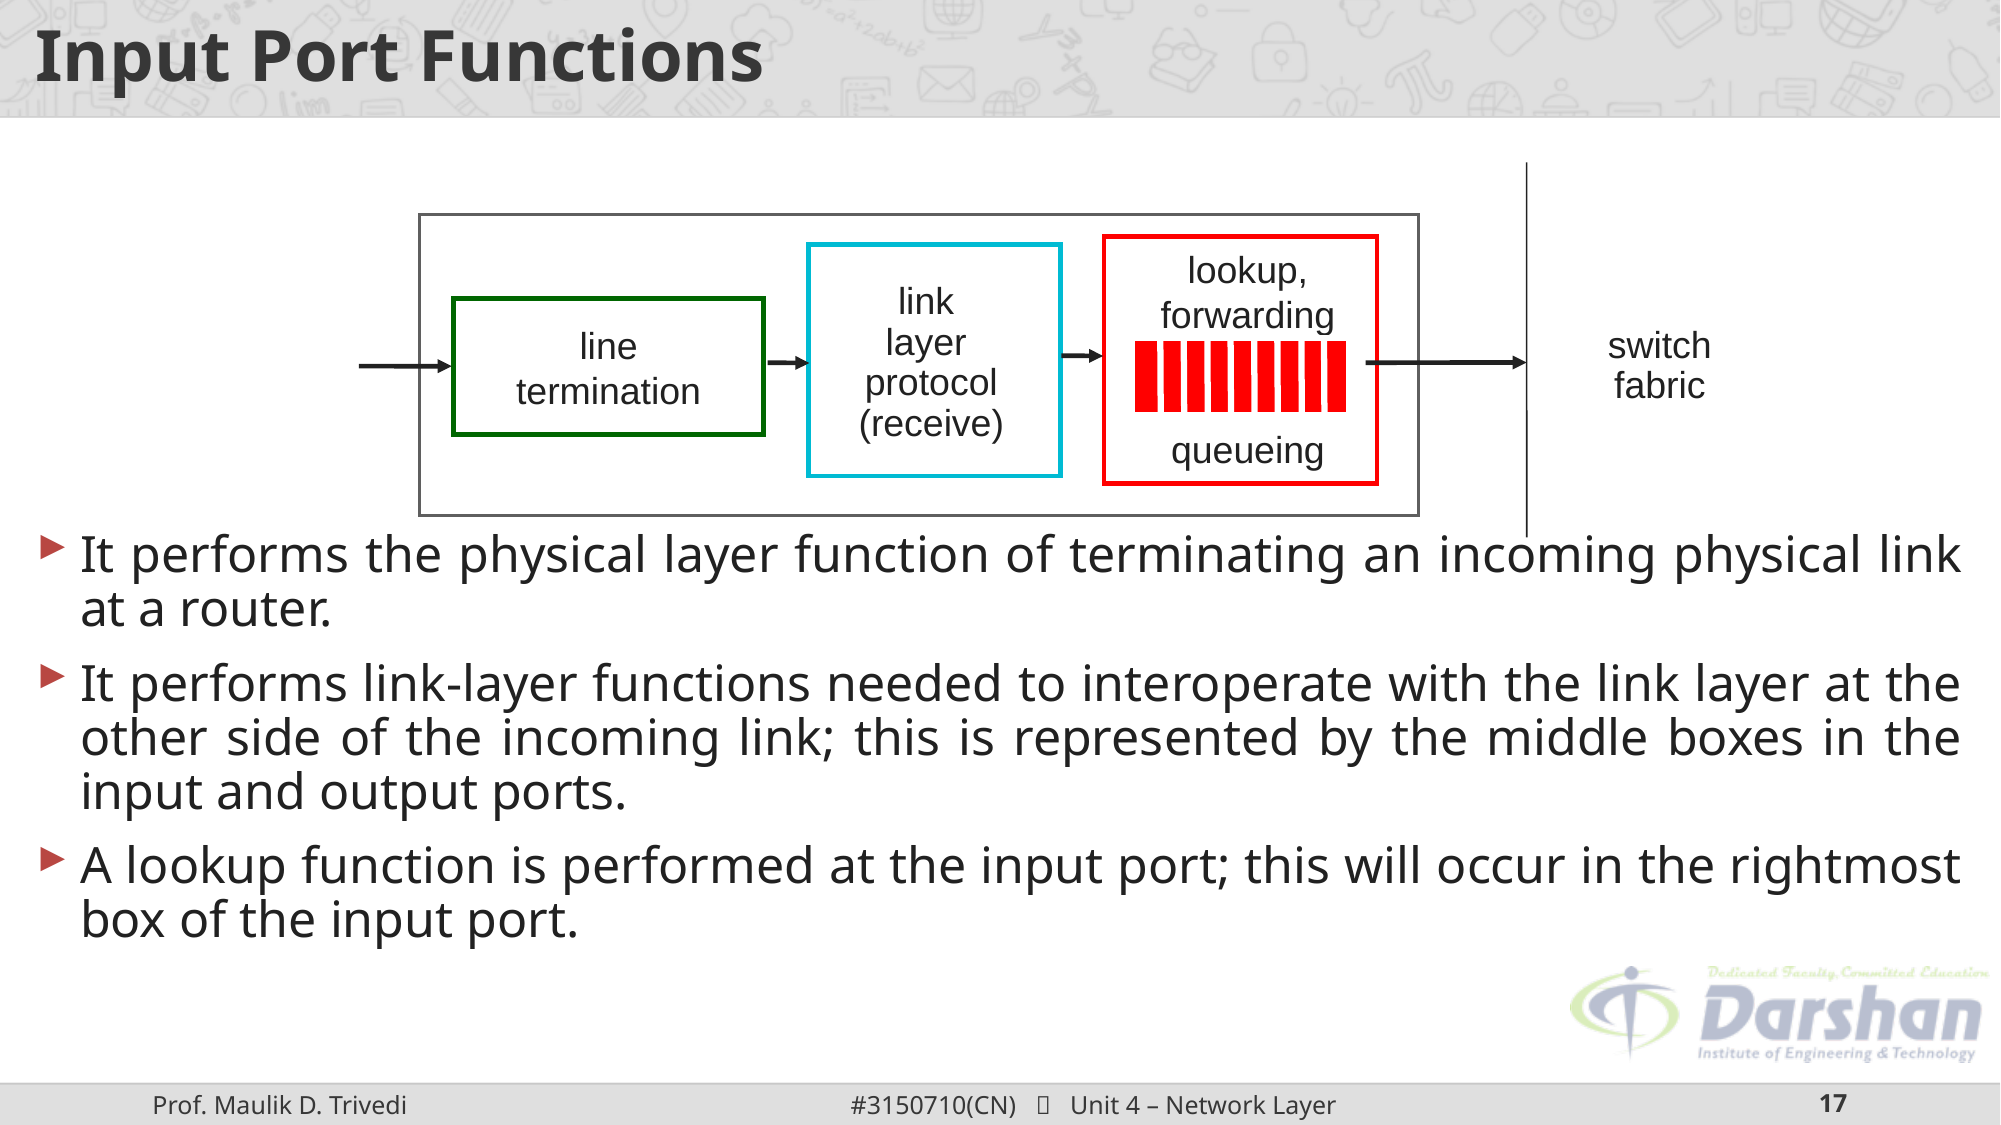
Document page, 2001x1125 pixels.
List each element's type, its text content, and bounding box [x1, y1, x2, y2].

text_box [1131, 338, 1350, 416]
text_box [1104, 236, 1377, 484]
text_box lookup, forwarding queueing [1145, 238, 1351, 335]
text_box switch fabric [1544, 298, 1776, 435]
text_box lookup, forwarding queueing [1145, 418, 1351, 479]
text_box [808, 244, 1061, 476]
list It performs the physical layer function of terminating an incoming physical link at a router. It performs link-layer functions needed to interoperate with the link layer at the other side of the incoming link; this is represented by the middle boxes in the input and output ports. A lookup function is performed at the input port; this will occur in the rightmost box of the input port. [21, 141, 1979, 1059]
text_box 223 [1570, 966, 1990, 1063]
text_box [1365, 356, 1526, 369]
title Input Port Functions [0, 0, 2000, 117]
text_box line termination [453, 298, 764, 435]
text_box [767, 356, 810, 370]
text_box [1061, 349, 1104, 363]
text_box [419, 214, 1419, 516]
text_box [358, 360, 452, 373]
text_box link layer protocol (receive) [815, 295, 1047, 432]
